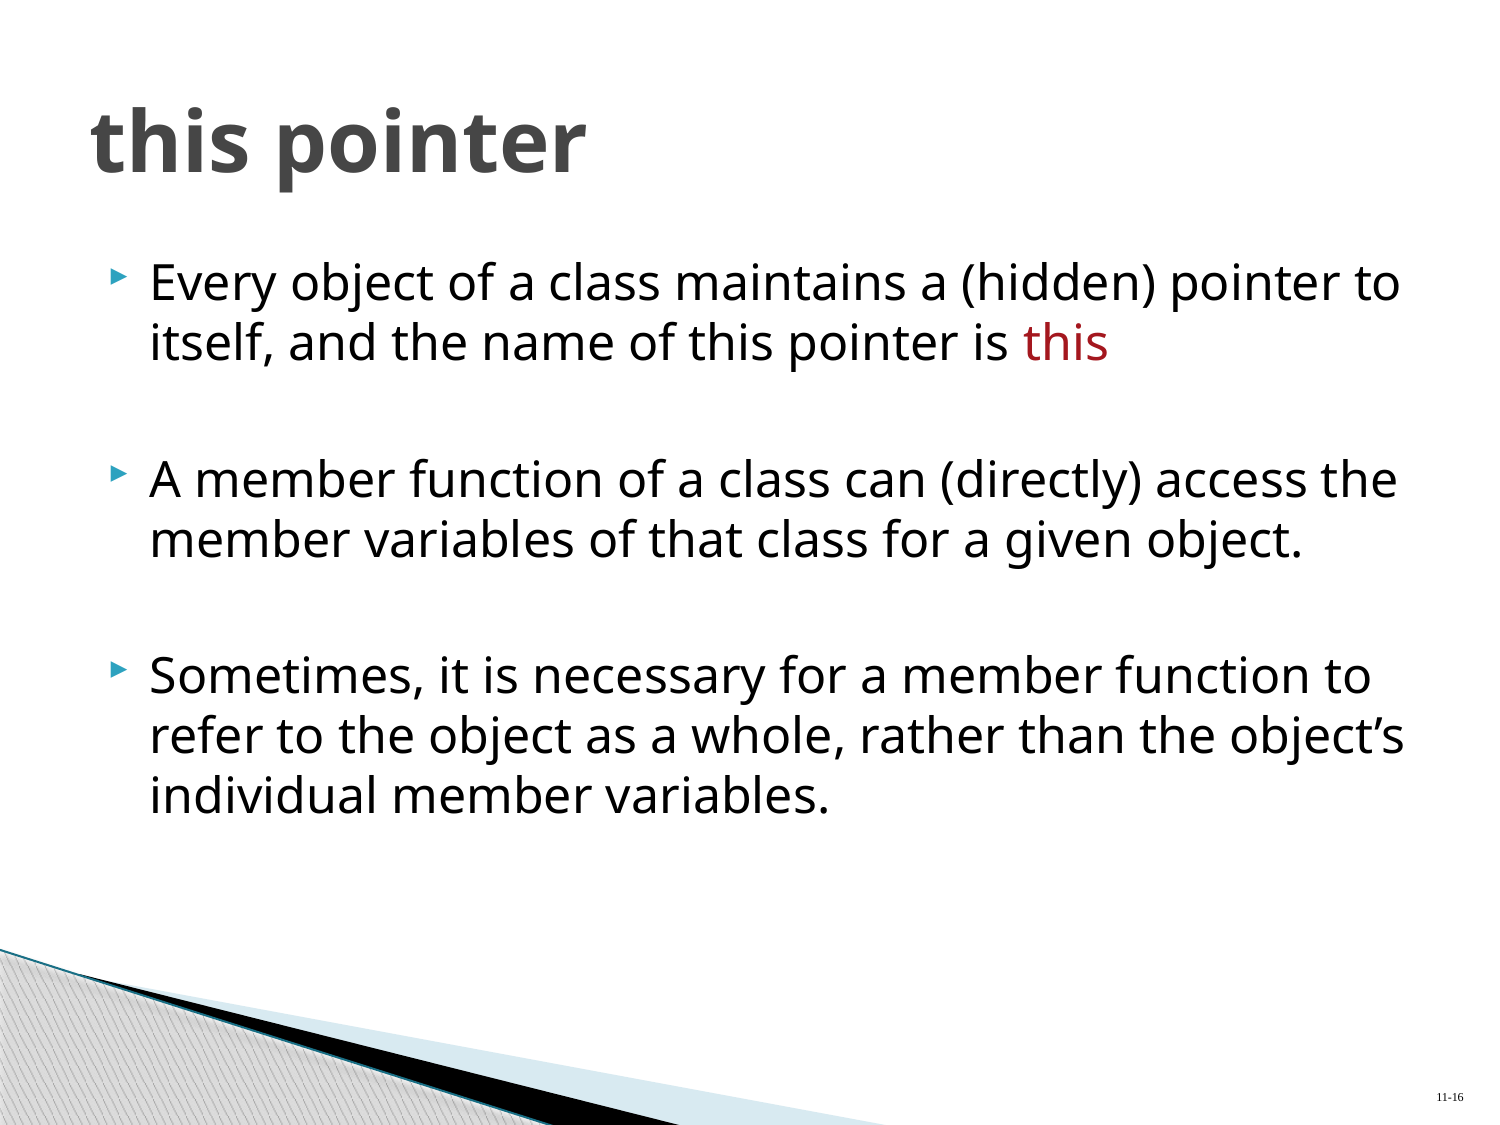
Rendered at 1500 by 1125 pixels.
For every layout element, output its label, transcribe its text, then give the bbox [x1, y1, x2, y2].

list Every object of a class maintains a (hidden) pointer to itself, and the name of this pointer is this A member function of a class can (directly) access the member variables of that class for a given object. Sometimes, it is necessary for a member function to refer to the object as a whole, rather than the object’s individual member variables. [74, 242, 1426, 986]
title this pointer [75, 45, 1425, 233]
slide_number 11-16 [1418, 1051, 1479, 1112]
